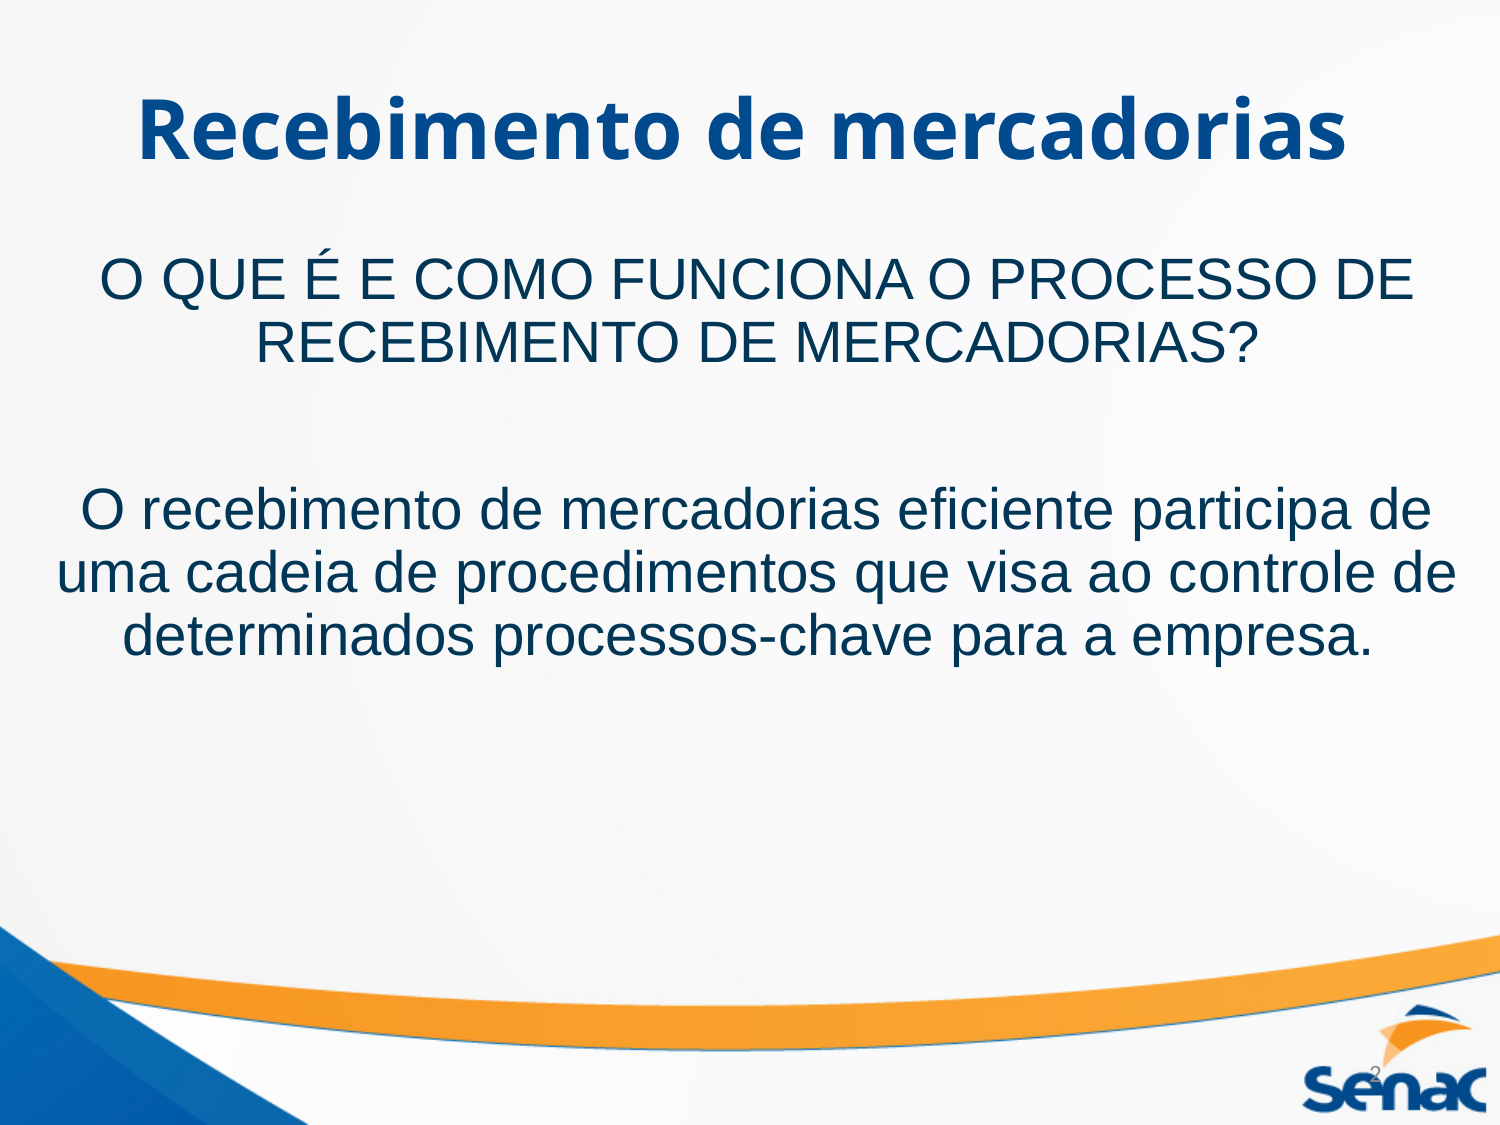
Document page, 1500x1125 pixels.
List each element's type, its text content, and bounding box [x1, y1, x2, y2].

picture [0, 0, 1500, 1125]
title Recebimento de mercadorias [26, 24, 1459, 242]
text_box O QUE É E COMO FUNCIONA O PROCESSO DE RECEBIMENTO DE MERCADORIAS? O recebimento de mercadorias eficiente participa de uma cadeia de procedimentos que visa ao controle de determinados processos-chave para a empresa. [41, 241, 1474, 927]
slide_number 2 [1059, 1042, 1397, 1103]
